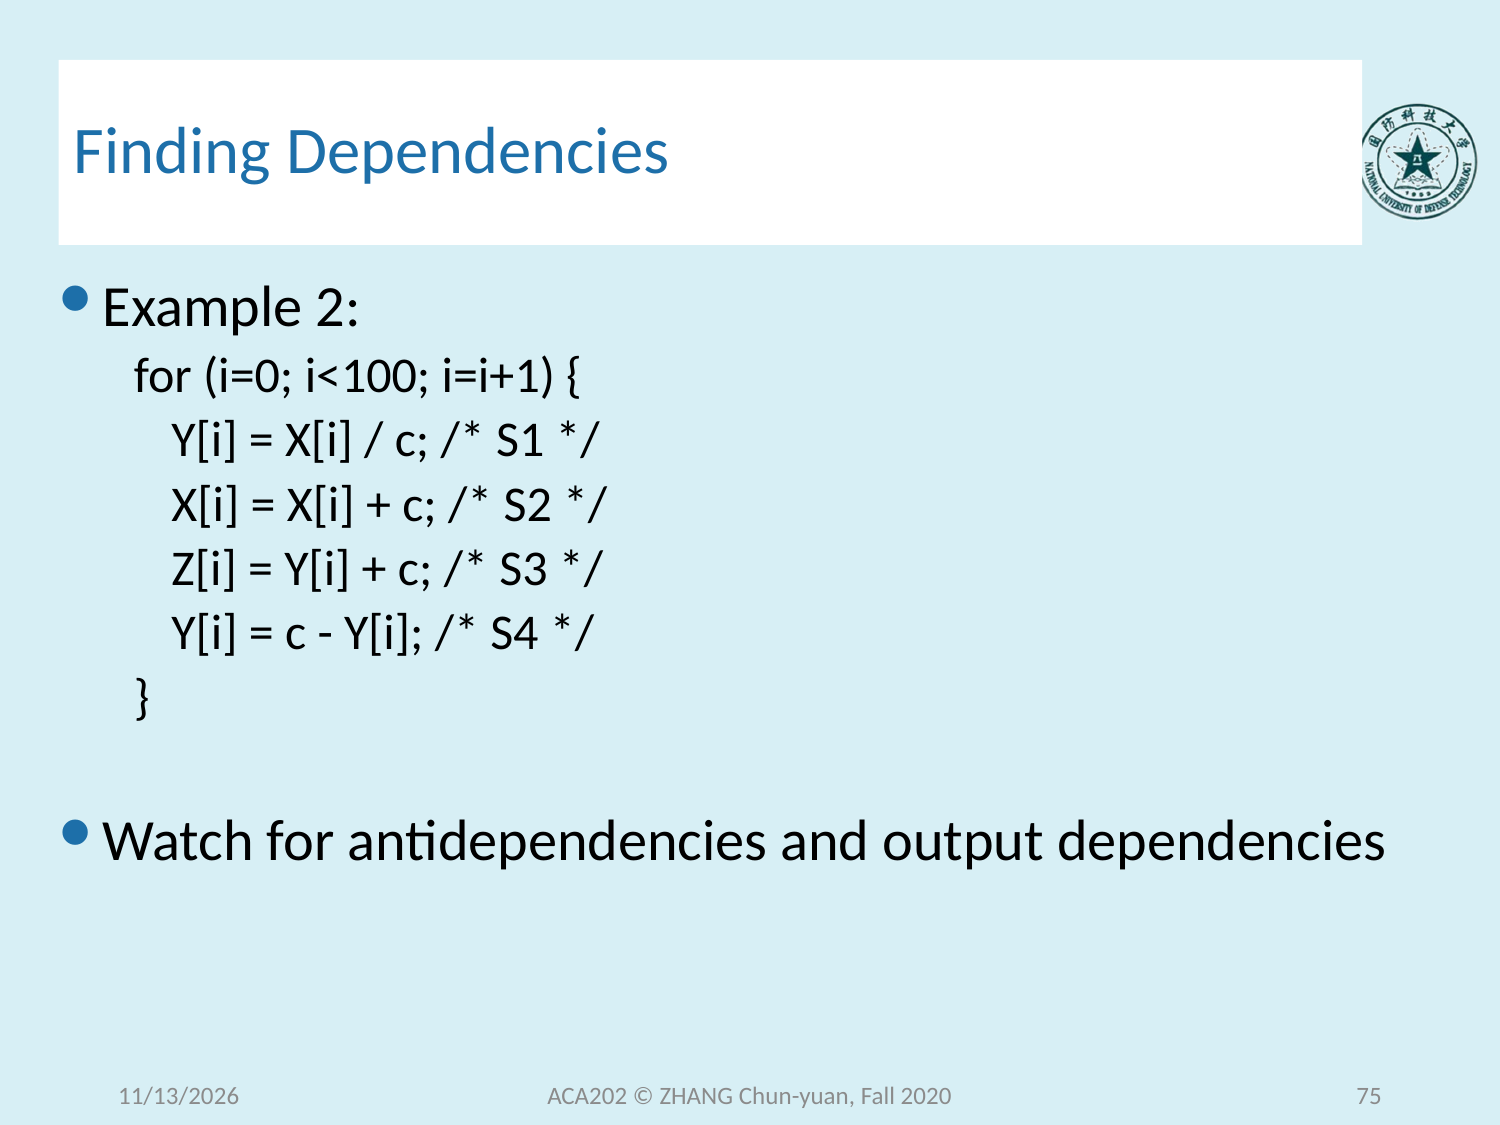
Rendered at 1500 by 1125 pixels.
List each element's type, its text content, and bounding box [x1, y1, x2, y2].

footer ACA202 © ZHANG Chun-yuan, Fall 2020 [496, 1064, 1004, 1125]
picture [1363, 102, 1480, 224]
list Example 2: for (i=0; i<100; i=i+1) { Y[i] = X[i] / c; /* S1 */ X[i] = X[i] + c; /* S2 */ Z[i] = Y[i] + c; /* S3 */ Y[i] = c - Y[i]; /* S4 */ } Watch for antidependencies and output dependencies [43, 268, 1457, 1045]
title Finding Dependencies [58, 59, 1363, 245]
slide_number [103, 1064, 441, 1125]
slide_number 75 [1059, 1064, 1397, 1125]
